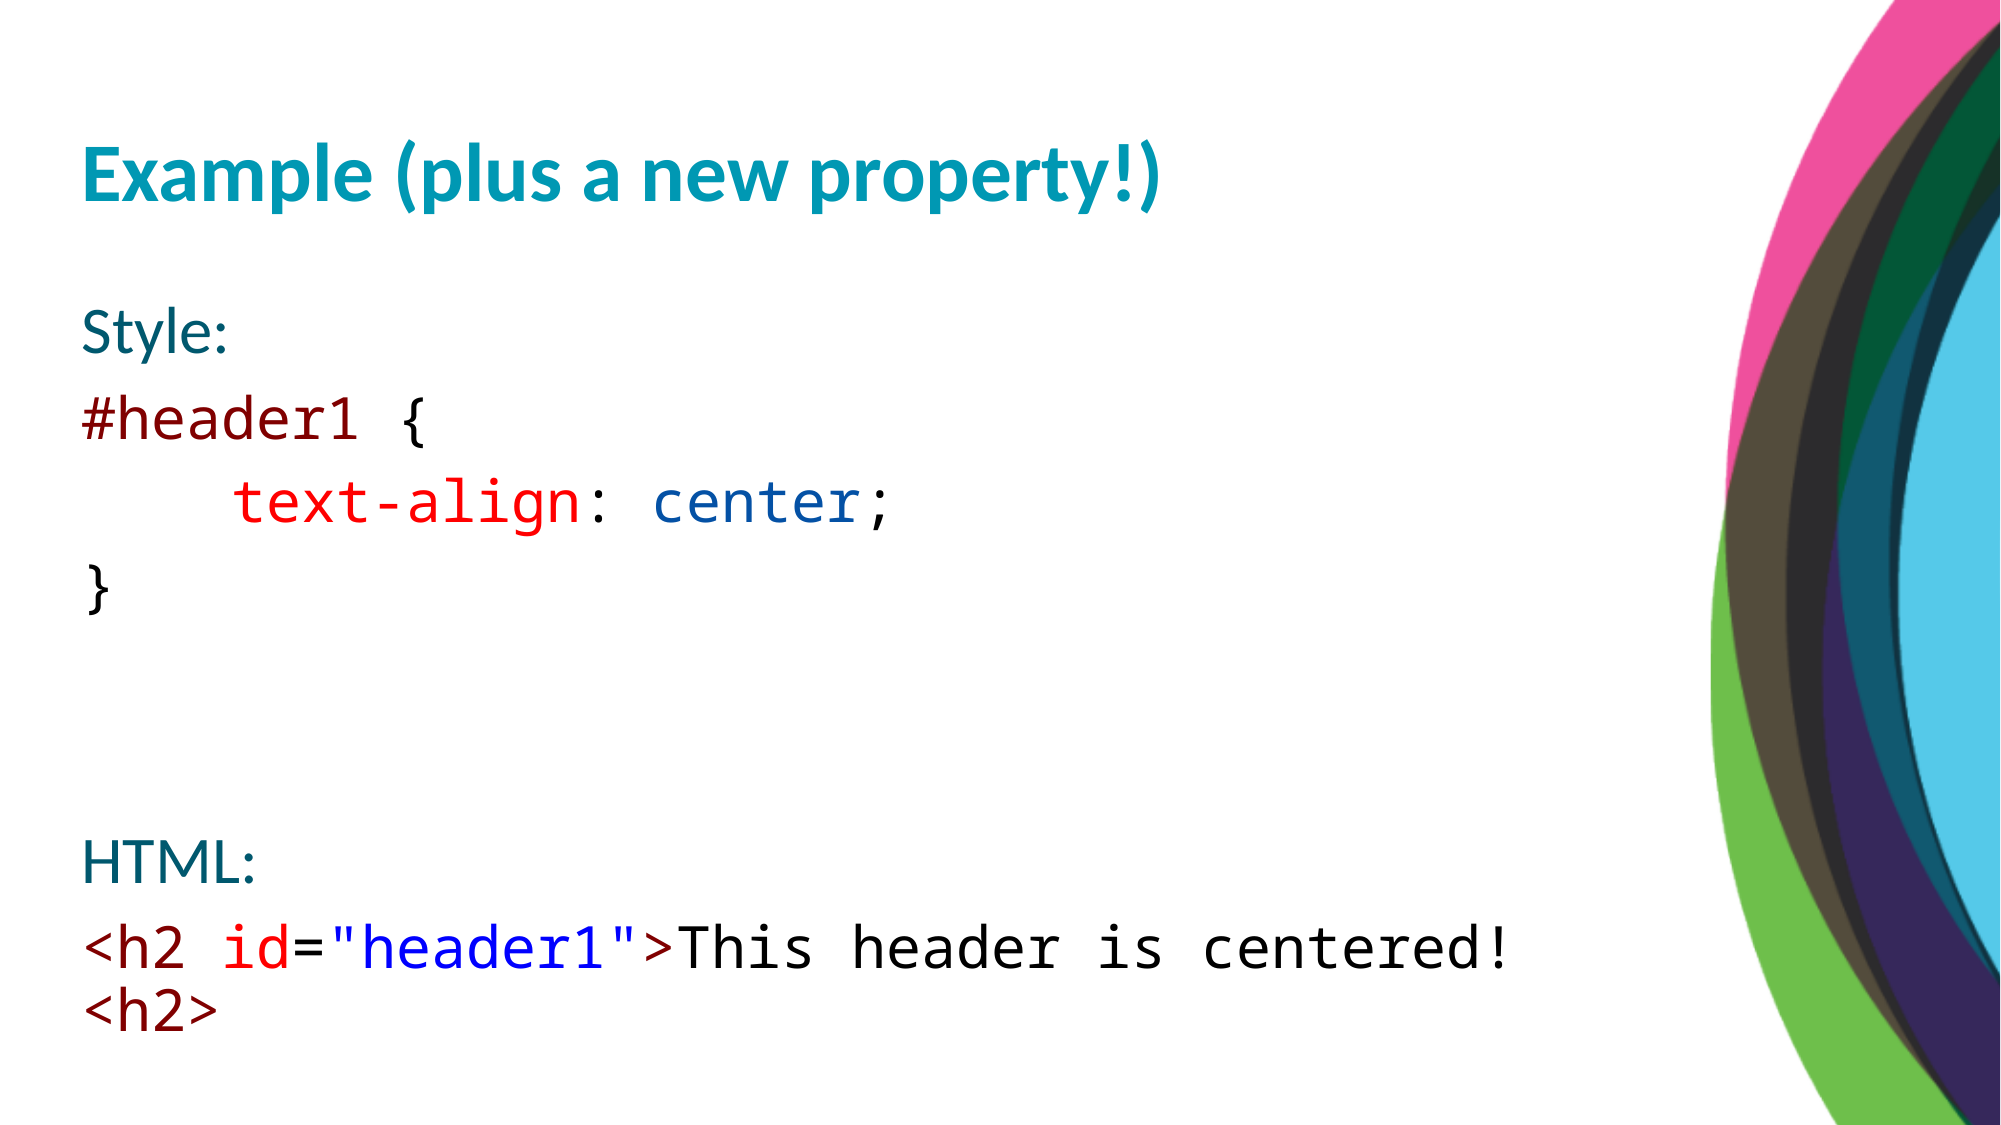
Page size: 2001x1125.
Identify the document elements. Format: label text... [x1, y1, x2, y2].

list Example (plus a new property!) [66, 121, 1650, 260]
list Style: #header1 { text-align: center; } HTML: <h2 id="header1">This header is centered!<h2> [66, 288, 1650, 1065]
picture [1711, 0, 2001, 1125]
